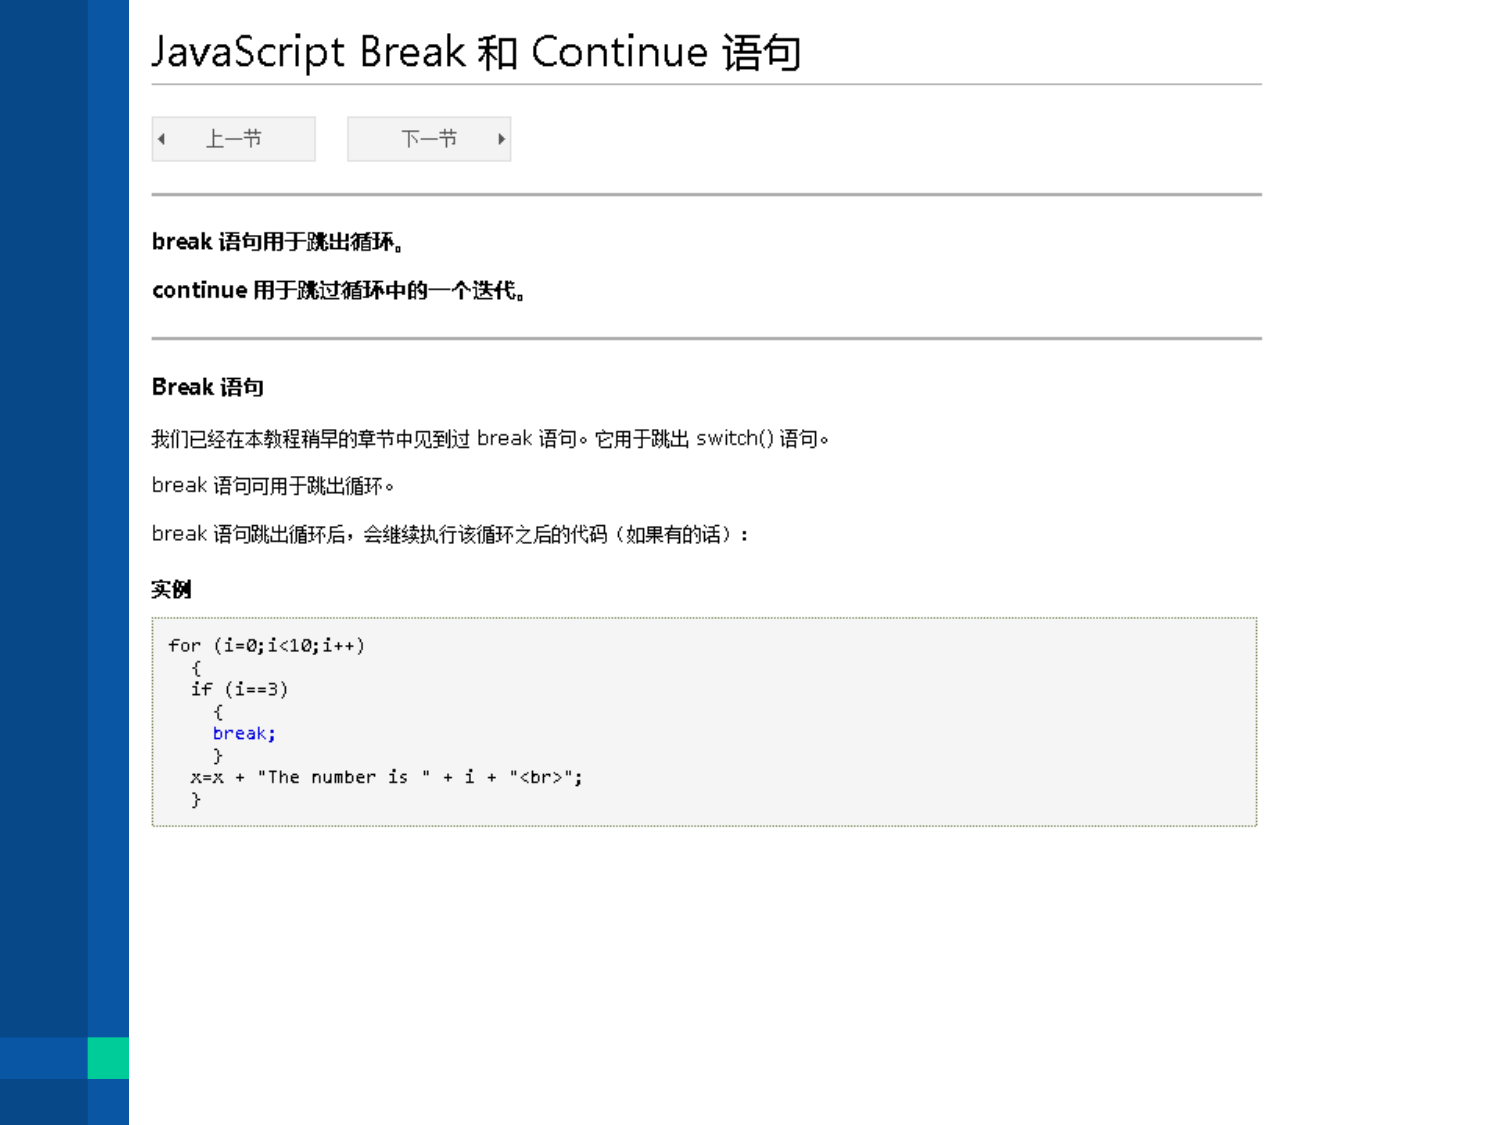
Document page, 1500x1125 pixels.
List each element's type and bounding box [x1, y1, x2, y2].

picture [141, 18, 1278, 835]
